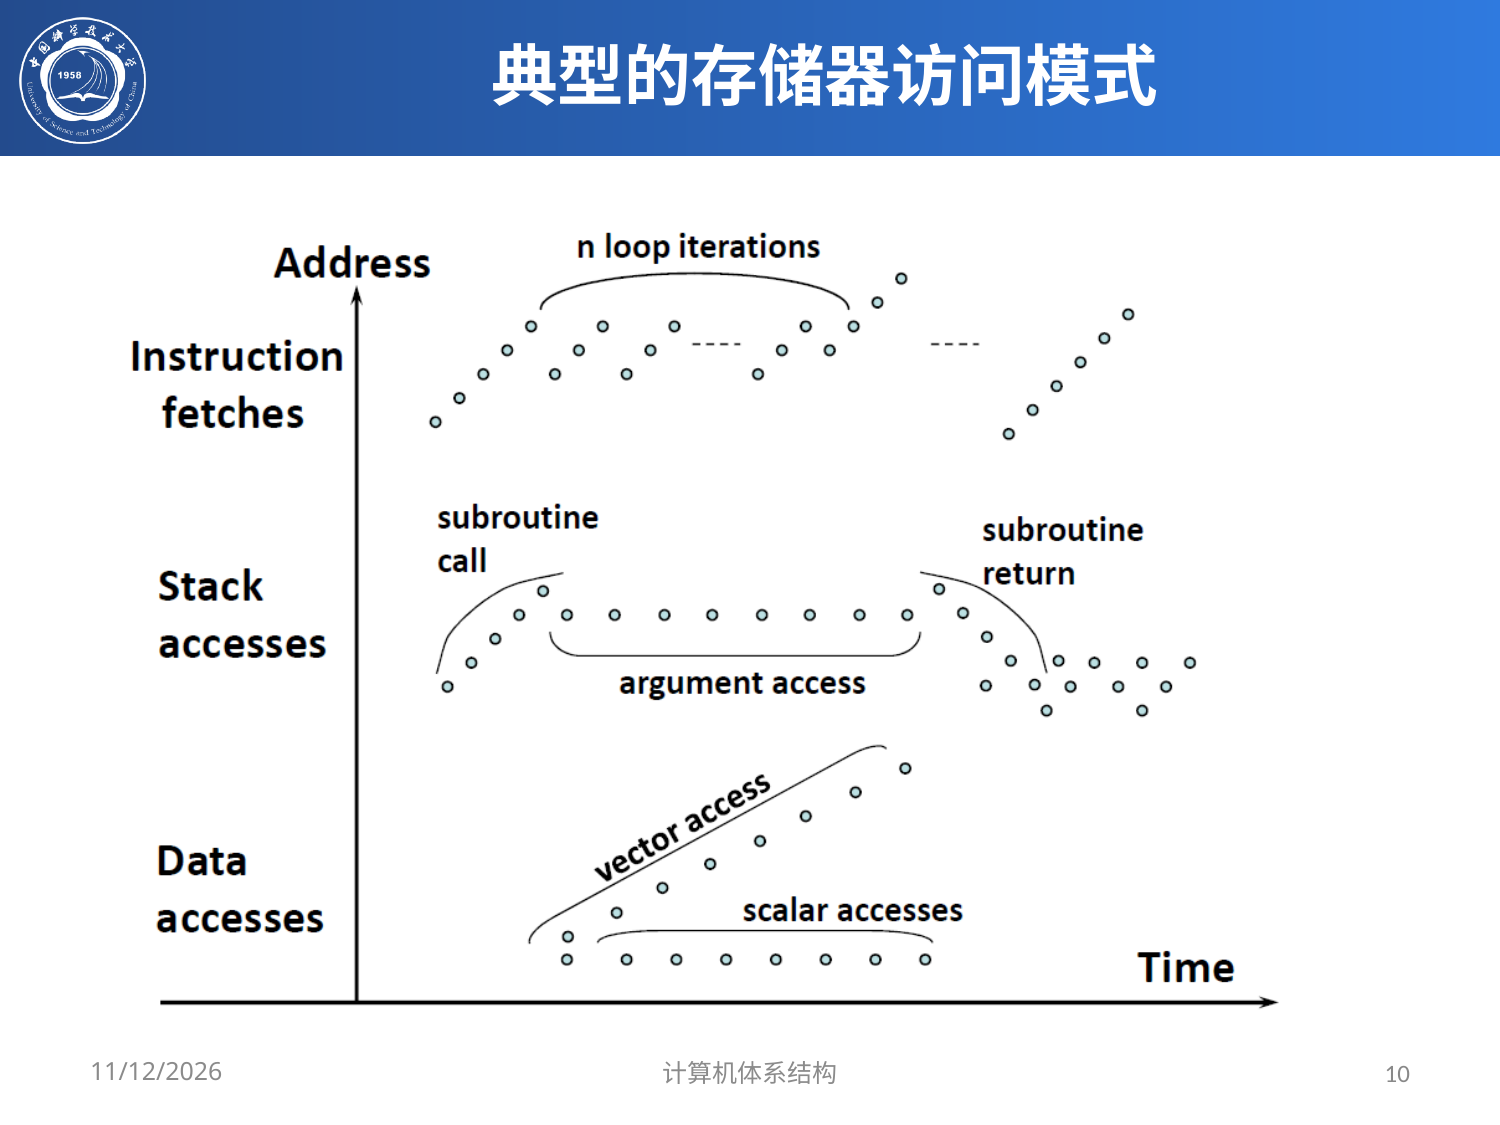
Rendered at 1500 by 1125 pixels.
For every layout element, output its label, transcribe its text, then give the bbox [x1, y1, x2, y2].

picture [19, 17, 146, 144]
picture [85, 228, 1387, 1012]
title 典型的存储器访问模式 [150, 0, 1500, 148]
footer 计算机体系结构 [512, 1042, 988, 1103]
slide_number 10 [1074, 1042, 1425, 1103]
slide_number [75, 1042, 425, 1103]
